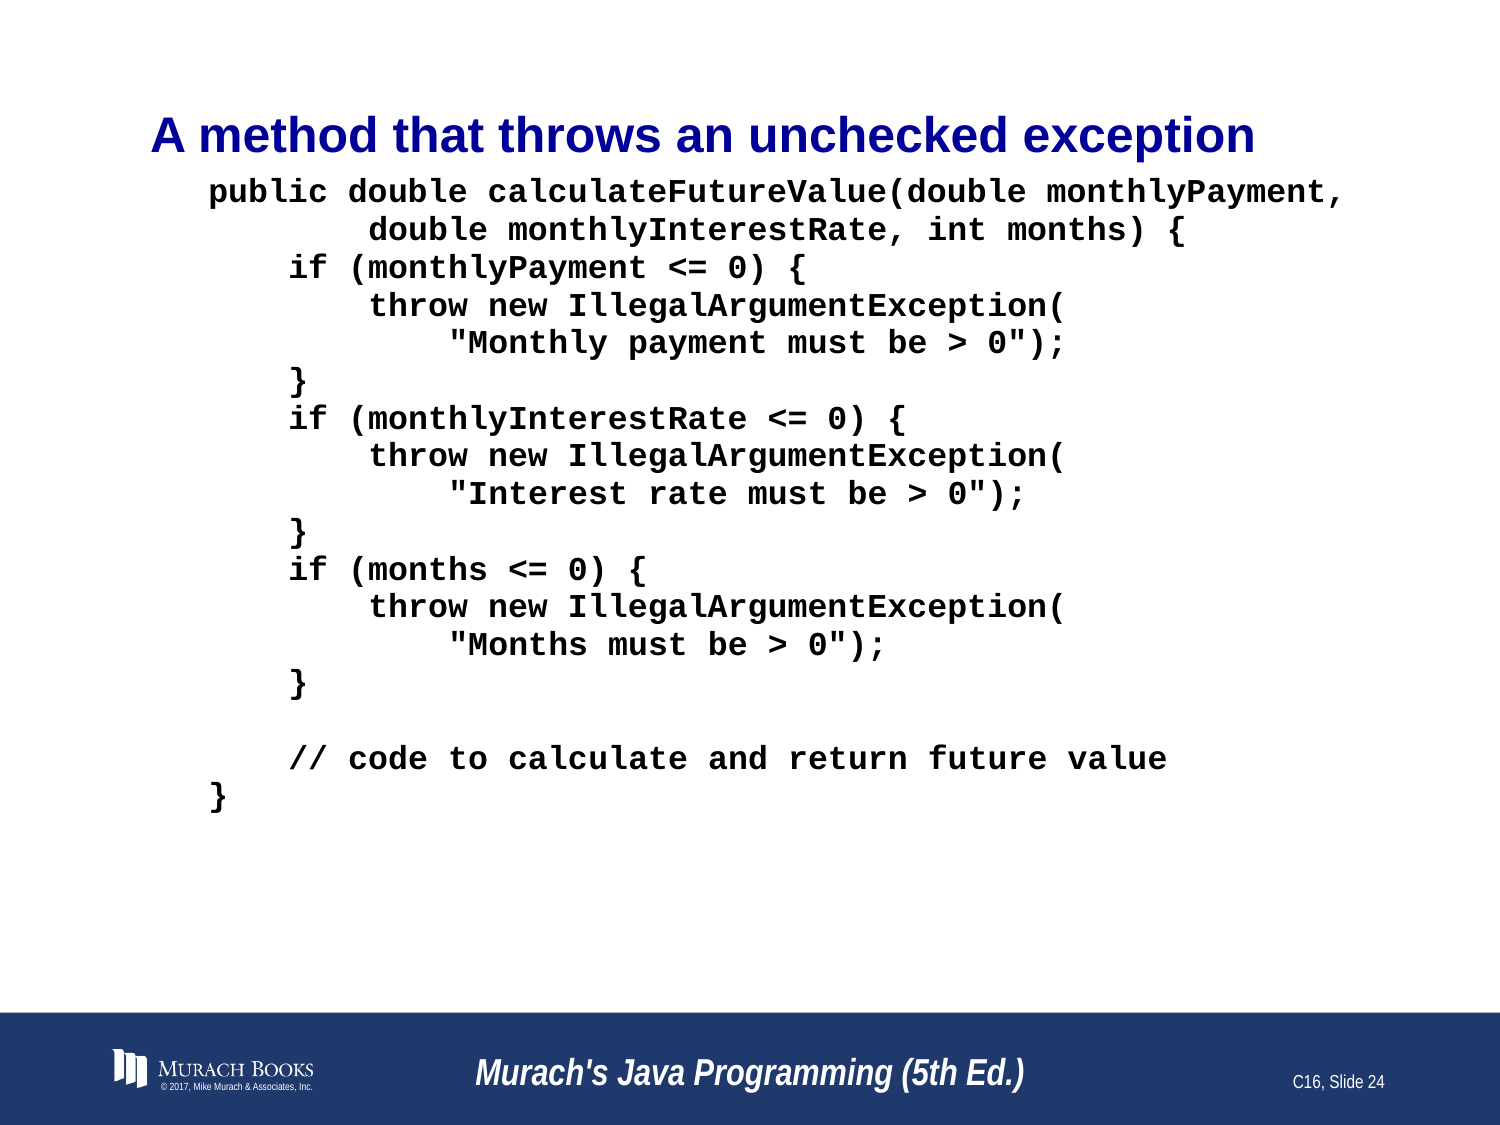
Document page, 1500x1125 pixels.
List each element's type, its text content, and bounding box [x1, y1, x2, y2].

slide_number Murach's Java Programming (5th Ed.) [463, 1025, 1050, 1100]
title A method that throws an unchecked exception [150, 102, 1350, 164]
footer © 2017, Mike Murach & Associates, Inc. [12, 1025, 463, 1100]
slide_number C16, Slide 24 [1087, 1025, 1400, 1100]
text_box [151, 174, 1350, 830]
